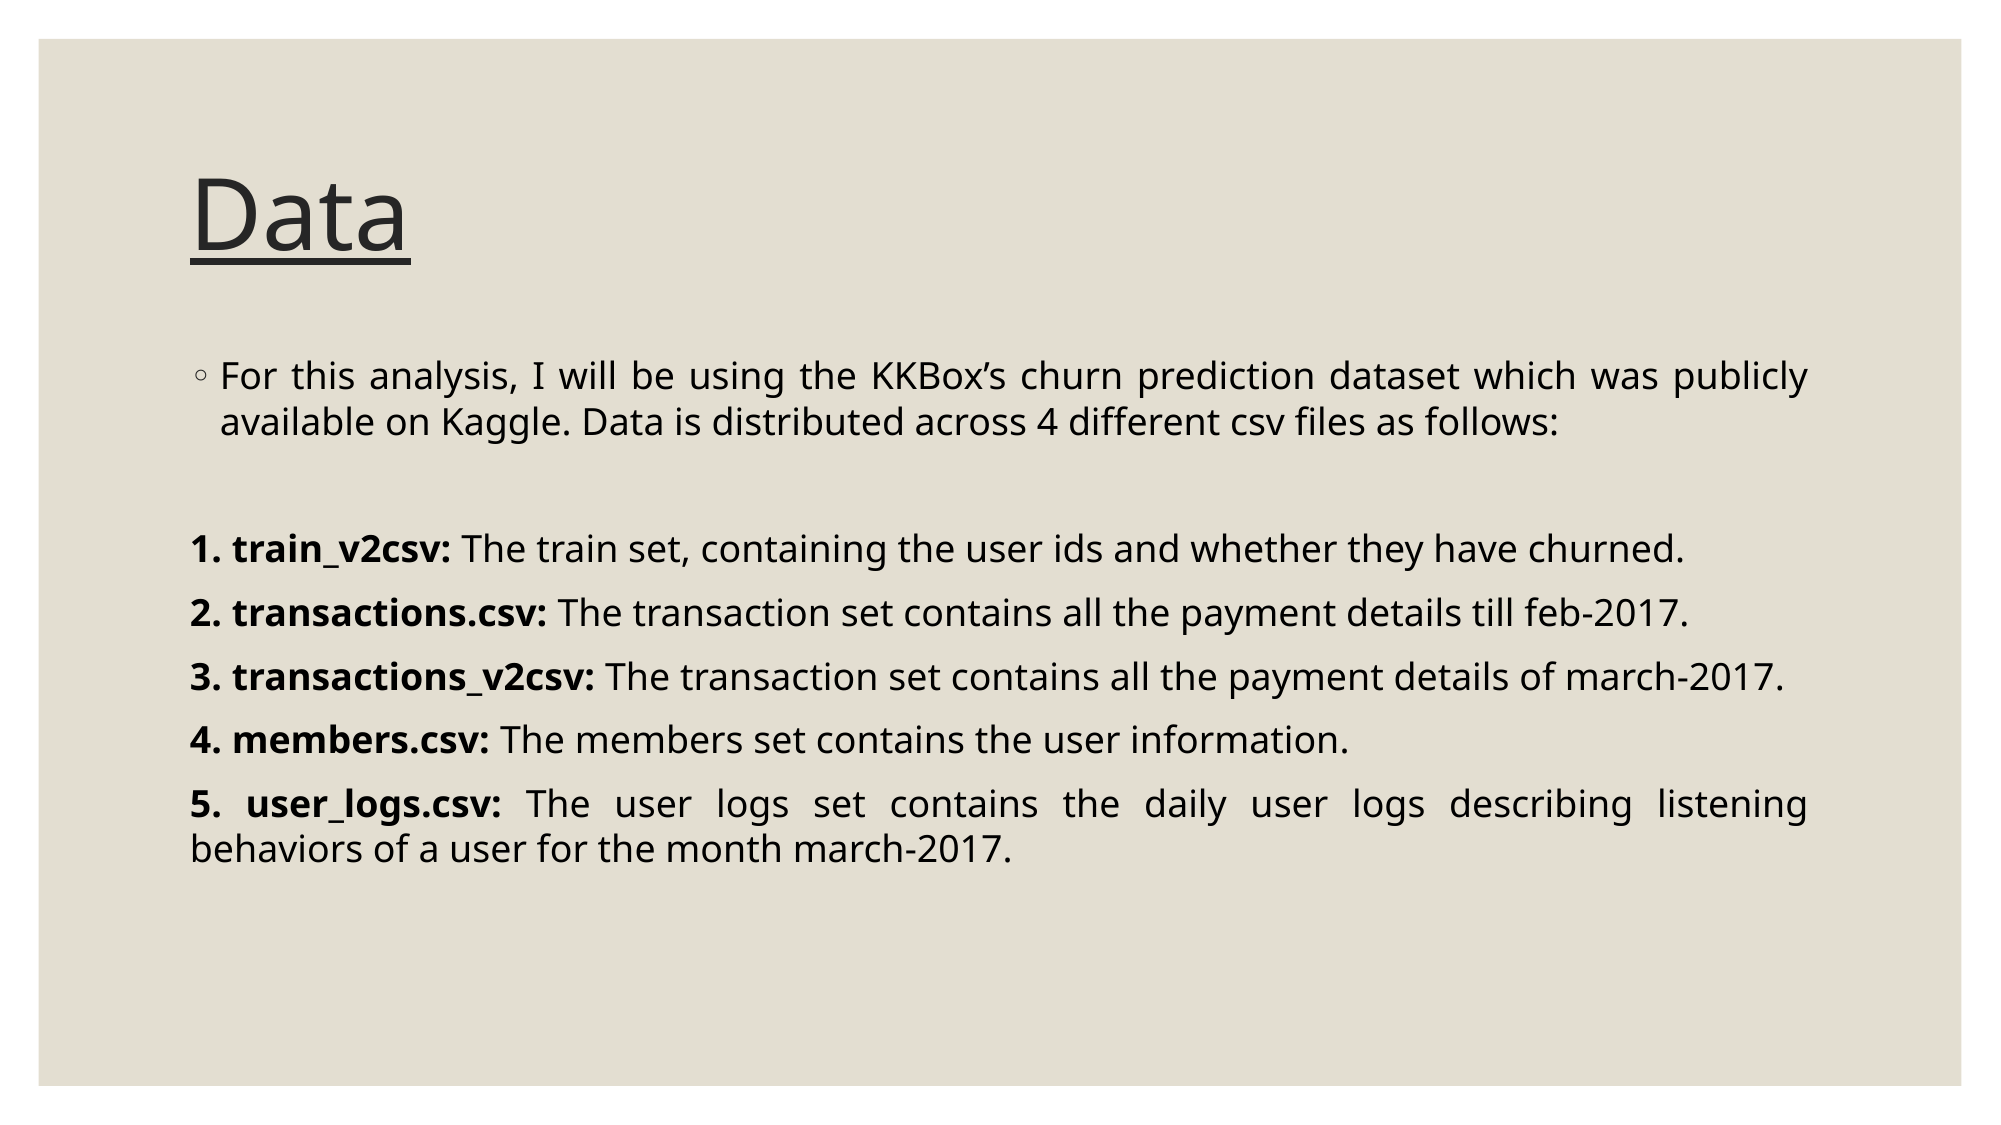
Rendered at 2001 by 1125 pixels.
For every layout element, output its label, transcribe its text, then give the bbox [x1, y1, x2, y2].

list For this analysis, I will be using the KKBox’s churn prediction dataset which was publicly available on Kaggle. Data is distributed across 4 different csv files as follows: 1. train_v2csv: The train set, containing the user ids and whether they have churned. 2. transactions.csv: The transaction set contains all the payment details till feb-2017. 3. transactions_v2csv: The transaction set contains all the payment details of march-2017. 4. members.csv: The members set contains the user information. 5. user_logs.csv: The user logs set contains the daily user logs describing listening behaviors of a user for the month march-2017. [174, 345, 1825, 990]
title Data [174, 105, 1825, 331]
